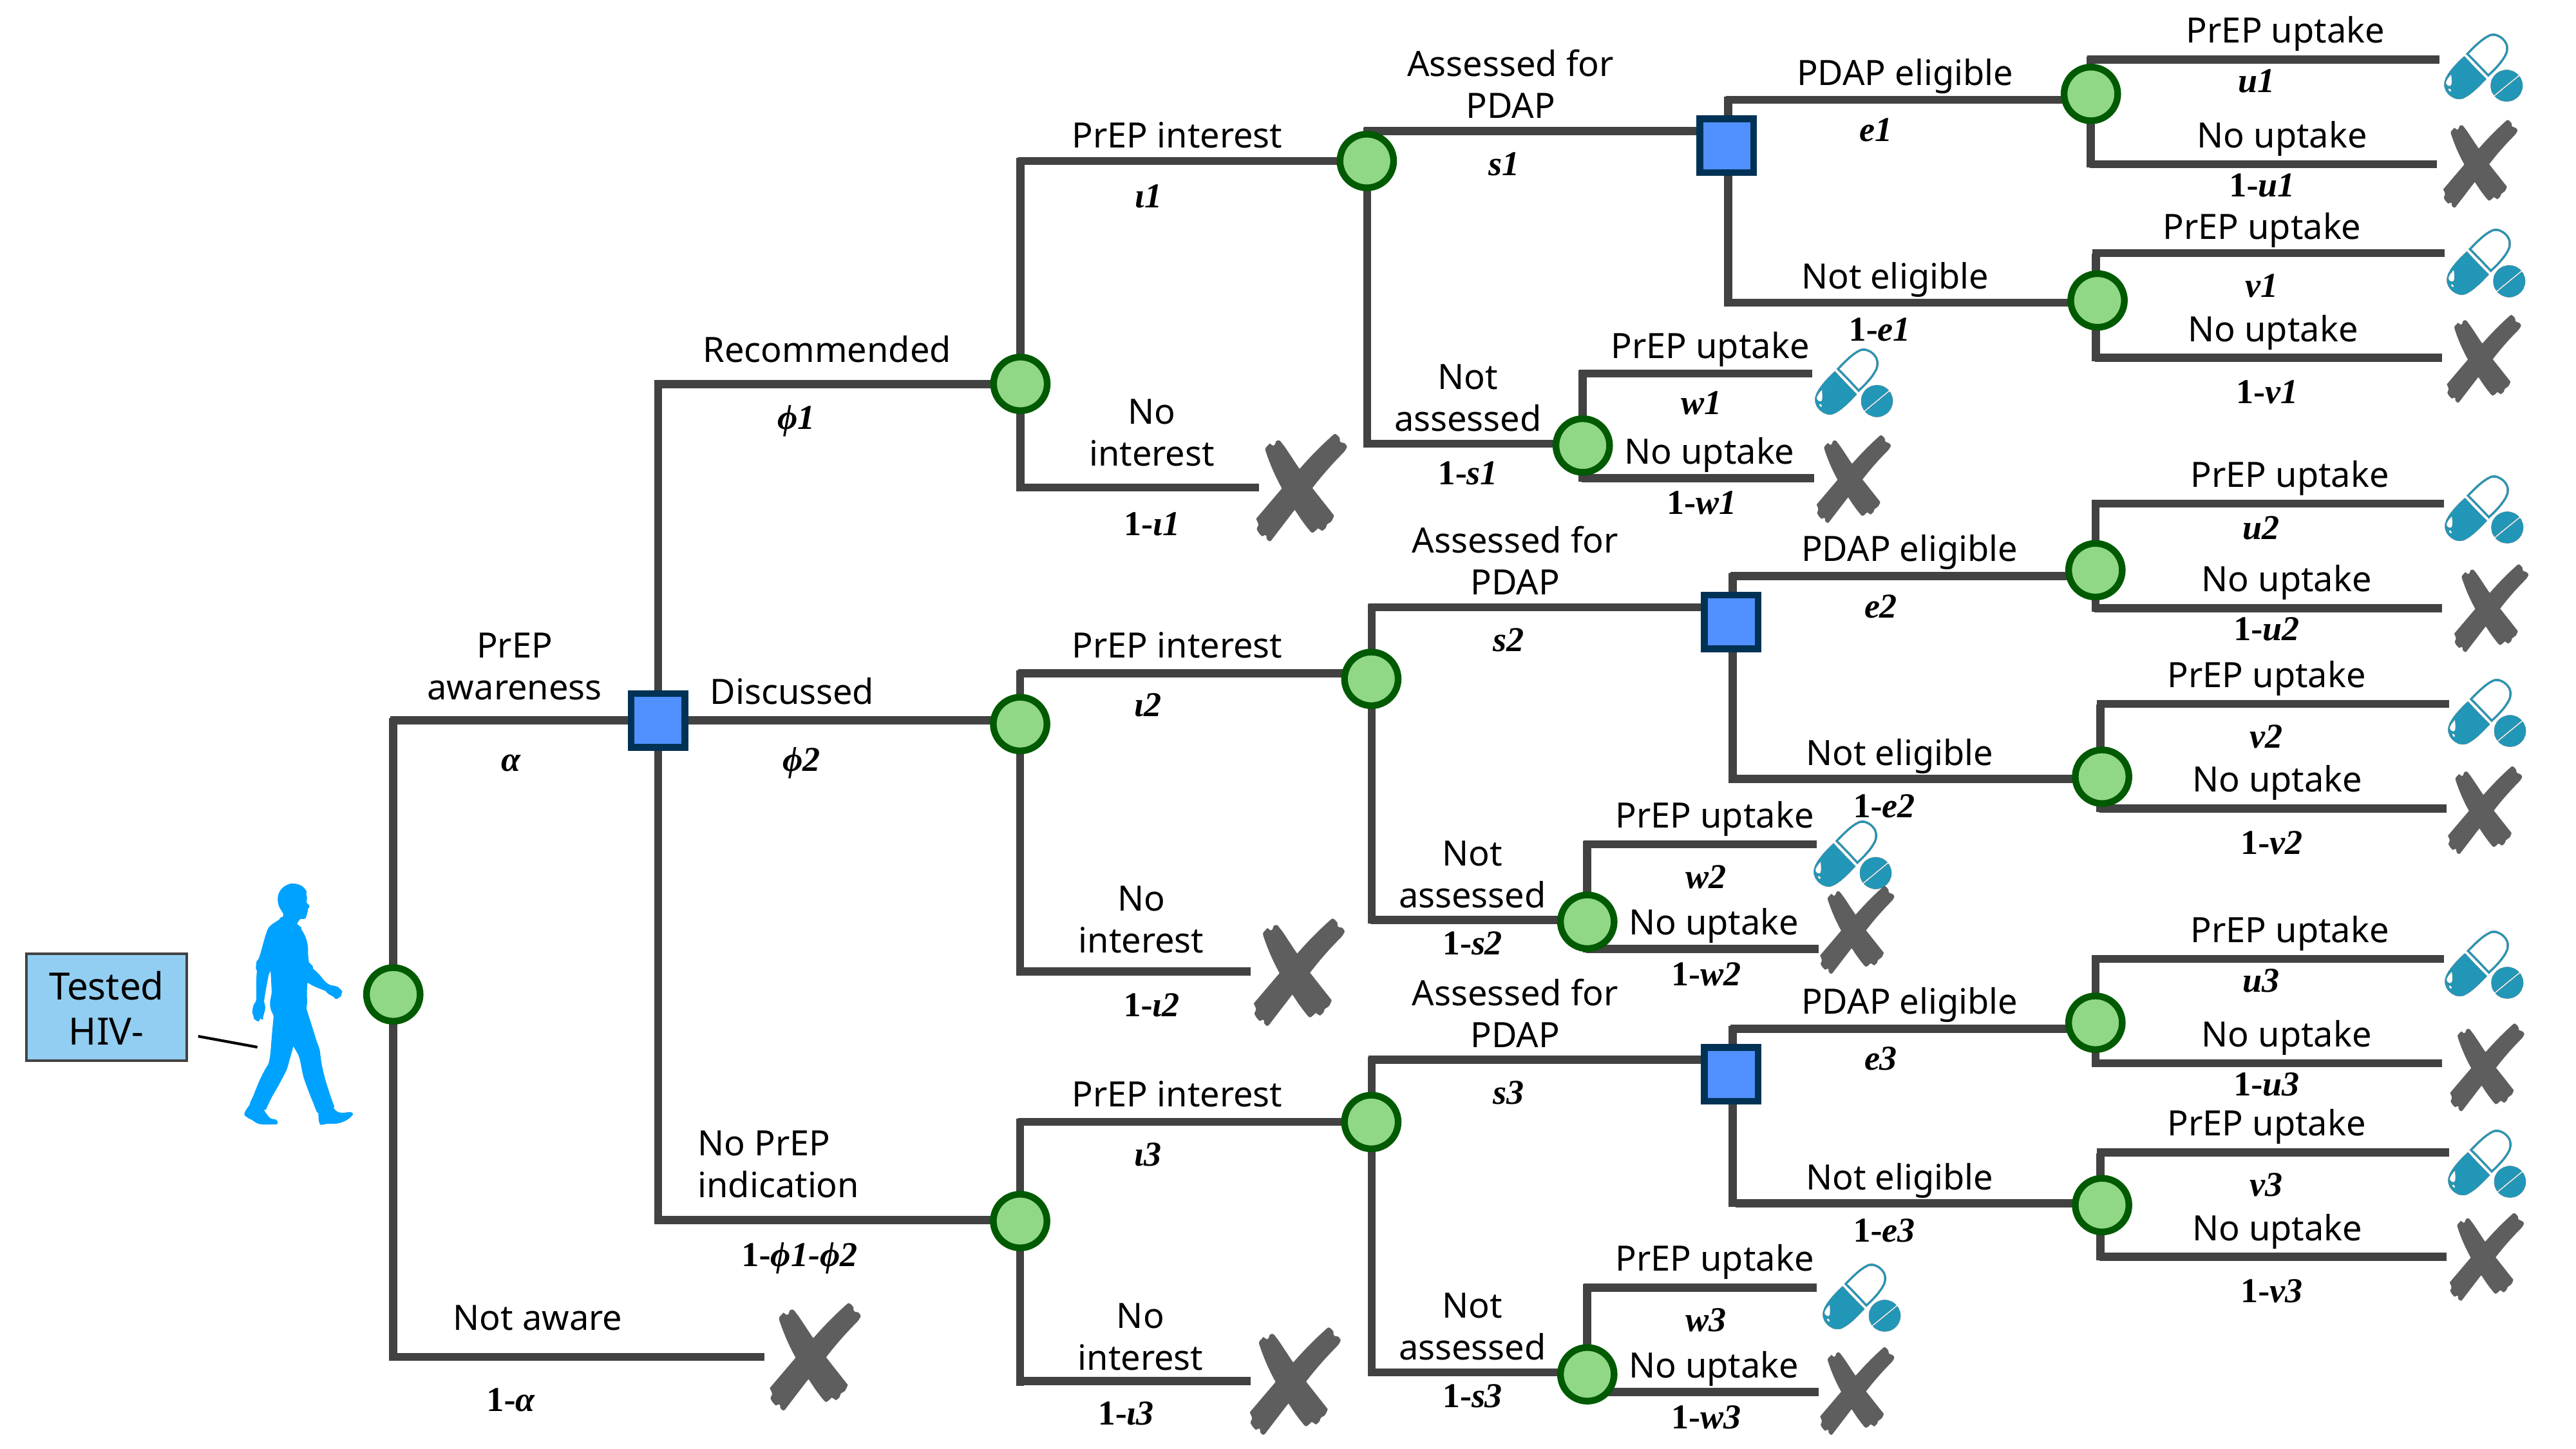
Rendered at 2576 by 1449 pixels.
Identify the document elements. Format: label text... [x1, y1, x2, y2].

text_box [1704, 1047, 1758, 1101]
text_box [2454, 564, 2529, 652]
text_box Not eligible [1800, 1149, 1999, 1202]
text_box ϕ1 [728, 388, 865, 442]
text_box PrEP uptake [2133, 902, 2447, 955]
picture [2445, 678, 2529, 762]
text_box 1-u2 [2198, 600, 2336, 647]
text_box PDAP eligible [1748, 44, 2062, 98]
text_box [1253, 918, 1345, 1027]
picture [2442, 931, 2526, 1014]
text_box No uptake [1624, 1338, 1805, 1390]
text_box 1-ι1 [1083, 495, 1220, 548]
picture [1811, 820, 1895, 904]
text_box [993, 1194, 1047, 1248]
text_box No uptake [2174, 752, 2381, 804]
text_box e2 [1812, 577, 1949, 630]
text_box Assessed for PDAP [1376, 36, 1646, 131]
text_box [2069, 996, 2123, 1050]
text_box PrEP uptake [1605, 788, 1825, 840]
text_box [1340, 134, 1394, 188]
picture [1820, 1263, 1904, 1347]
text_box 1-e1 [1811, 301, 1949, 354]
text_box No PrEP indication [692, 1115, 941, 1210]
text_box w2 [1638, 848, 1775, 901]
text_box PrEP uptake [2133, 446, 2447, 500]
text_box Not eligible [1795, 249, 1994, 301]
text_box PrEP awareness [422, 617, 608, 712]
text_box [1820, 904, 1889, 974]
text_box [2070, 273, 2125, 328]
text_box [993, 357, 1048, 411]
text_box [244, 883, 353, 1125]
picture [2445, 1130, 2528, 1213]
text_box ϕ2 [732, 731, 870, 784]
text_box [366, 967, 421, 1021]
text_box 1-ϕ1-ϕ2 [695, 1226, 904, 1279]
text_box v1 [2193, 256, 2331, 310]
text_box No interest [1051, 1287, 1230, 1383]
text_box PrEP uptake [2134, 198, 2391, 252]
text_box [2448, 766, 2523, 855]
text_box [2449, 1213, 2524, 1301]
text_box 1-α [442, 1370, 580, 1424]
text_box u3 [2193, 951, 2330, 1005]
text_box [1256, 433, 1347, 542]
text_box PrEP interest [1020, 1066, 1334, 1119]
text_box Discussed [705, 663, 880, 717]
text_box [1820, 1347, 1895, 1435]
text_box w3 [1638, 1291, 1775, 1344]
text_box [1344, 1095, 1399, 1149]
text_box Not assessed [1383, 349, 1552, 444]
text_box No uptake [2174, 1200, 2381, 1253]
text_box ι2 [1079, 676, 1217, 729]
text_box No uptake [1618, 424, 1801, 477]
text_box [1560, 1347, 1615, 1401]
picture [2442, 475, 2526, 559]
text_box PrEP uptake [2138, 647, 2396, 700]
text_box 1-ι2 [1083, 976, 1220, 1029]
text_box PrEP uptake [1600, 317, 1821, 371]
text_box [1249, 1327, 1341, 1435]
text_box 1-u1 [2193, 156, 2331, 198]
text_box α [442, 731, 580, 784]
text_box PrEP interest [1020, 107, 1334, 160]
text_box [1560, 895, 1615, 949]
text_box [2069, 543, 2123, 598]
text_box e1 [1808, 101, 1945, 154]
picture [1812, 348, 1895, 432]
text_box ι1 [1080, 167, 1217, 220]
text_box [1704, 595, 1758, 649]
picture [2441, 33, 2525, 117]
text_box 1-w1 [1633, 474, 1770, 527]
text_box [2443, 120, 2518, 208]
text_box 1-s1 [1399, 444, 1537, 497]
text_box 1-v1 [2198, 363, 2336, 416]
text_box PrEP uptake [1605, 1231, 1825, 1283]
text_box u2 [2193, 499, 2330, 552]
text_box PrEP uptake [2128, 3, 2443, 55]
text_box No uptake [2196, 551, 2378, 604]
text_box v3 [2197, 1156, 2335, 1209]
text_box s3 [1440, 1064, 1577, 1117]
text_box 1-v3 [2202, 1262, 2340, 1315]
text_box w1 [1633, 374, 1770, 428]
text_box [2447, 315, 2521, 403]
text_box [993, 697, 1047, 751]
text_box s2 [1440, 611, 1577, 664]
text_box v2 [2197, 707, 2335, 761]
text_box [2064, 67, 2118, 121]
text_box No uptake [2196, 1007, 2378, 1059]
text_box PrEP interest [1020, 617, 1334, 670]
text_box s1 [1435, 135, 1573, 188]
text_box [2075, 1178, 2129, 1232]
text_box 1-ι3 [1057, 1385, 1195, 1437]
text_box e3 [1812, 1030, 1949, 1083]
text_box 1-v2 [2202, 813, 2340, 867]
text_box [2450, 1023, 2524, 1112]
text_box PrEP uptake [2138, 1095, 2396, 1148]
text_box Recommended [697, 322, 957, 375]
text_box [770, 1303, 861, 1411]
text_box No uptake [2170, 301, 2376, 354]
text_box [1816, 435, 1891, 523]
text_box Not assessed [1388, 825, 1557, 920]
text_box ι3 [1079, 1126, 1217, 1179]
text_box Not eligible [1800, 724, 1999, 778]
text_box 1-s3 [1404, 1367, 1541, 1420]
text_box No uptake [1624, 895, 1805, 947]
text_box [2075, 750, 2129, 804]
text_box Tested HIV- [26, 953, 187, 1061]
text_box 1-e2 [1815, 777, 1953, 830]
text_box [1344, 652, 1399, 706]
text_box 1-e3 [1815, 1201, 1953, 1255]
text_box No interest [1052, 870, 1231, 965]
text_box PDAP eligible [1752, 973, 2067, 1027]
text_box Assessed for PDAP [1380, 965, 1651, 1060]
text_box PDAP eligible [1752, 521, 2067, 574]
text_box 1-w2 [1638, 945, 1775, 998]
text_box Assessed for PDAP [1380, 513, 1651, 607]
text_box [631, 694, 685, 748]
text_box 1-w3 [1638, 1388, 1775, 1441]
text_box Not aware [448, 1289, 629, 1343]
text_box 1-u3 [2198, 1056, 2336, 1095]
text_box u1 [2188, 52, 2325, 105]
text_box [1700, 118, 1754, 173]
text_box No uptake [2192, 107, 2373, 160]
text_box Not assessed [1388, 1278, 1557, 1372]
text_box 1-s2 [1404, 914, 1541, 965]
text_box No interest [1063, 384, 1241, 478]
picture [2444, 229, 2528, 312]
text_box [1556, 419, 1610, 473]
